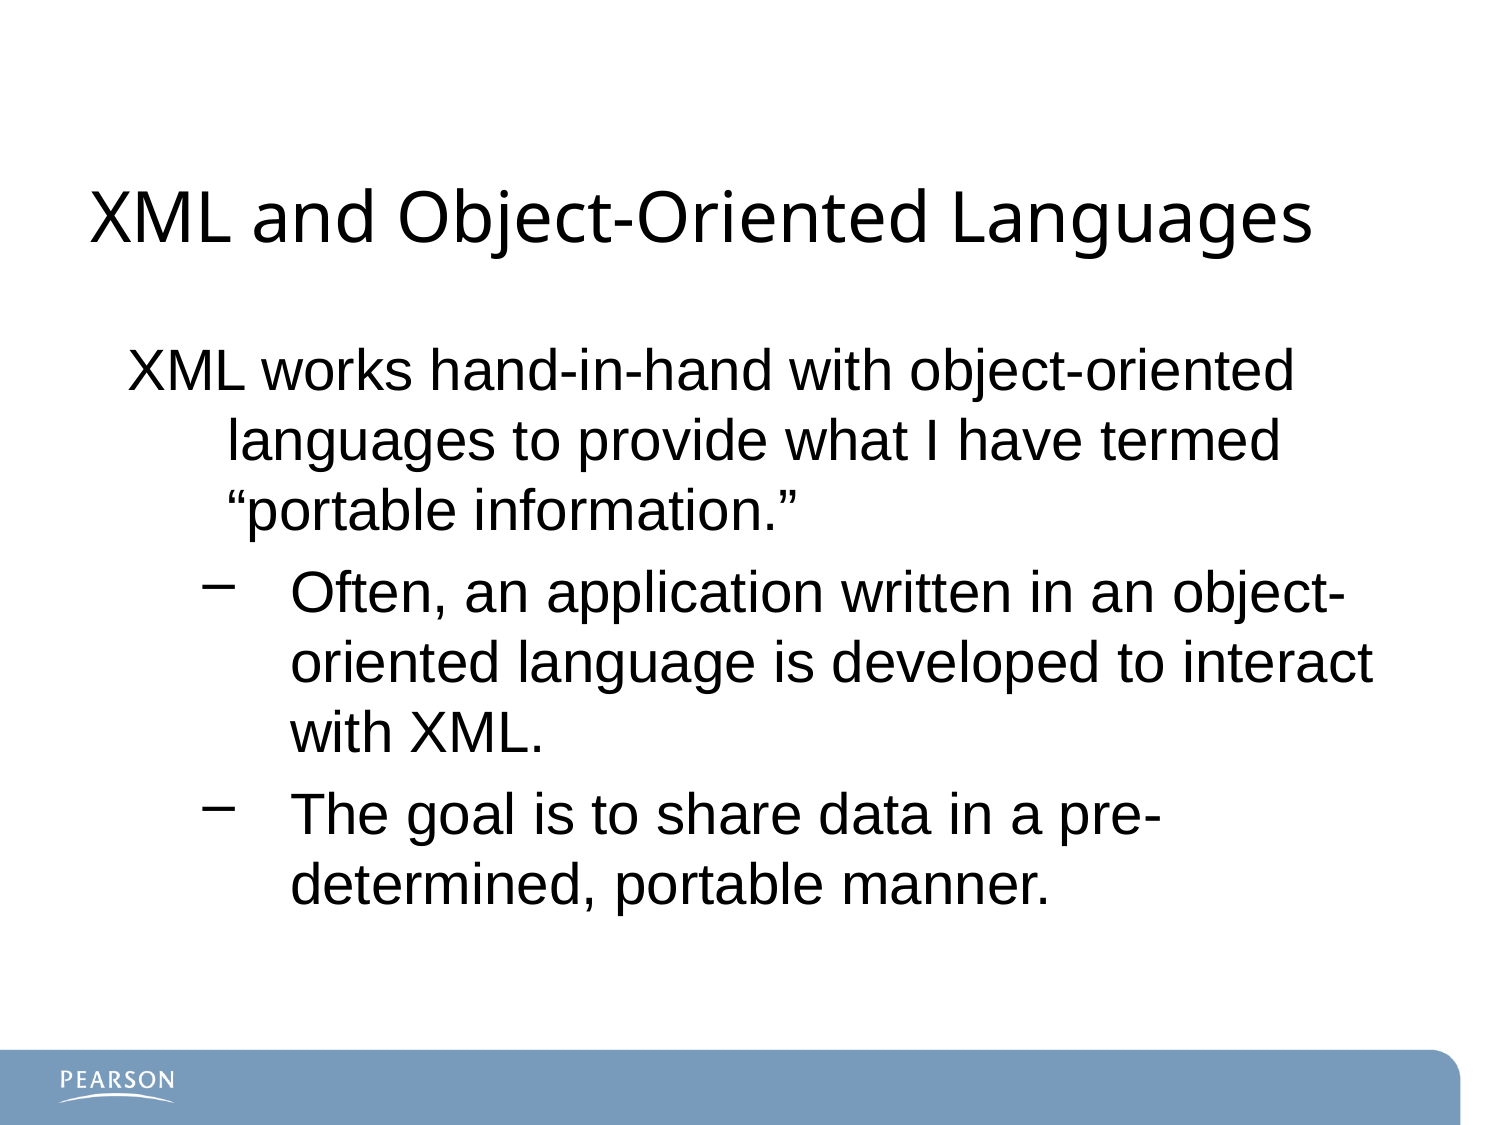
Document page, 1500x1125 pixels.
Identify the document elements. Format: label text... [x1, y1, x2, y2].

list XML works hand-in-hand with object-oriented languages to provide what I have termed “portable information.” Often, an application written in an object-oriented language is developed to interact with XML. The goal is to share data in a pre-determined, portable manner. [112, 324, 1438, 1013]
title XML and Object-Oriented Languages [74, 49, 1426, 313]
picture [0, 1047, 1475, 1125]
